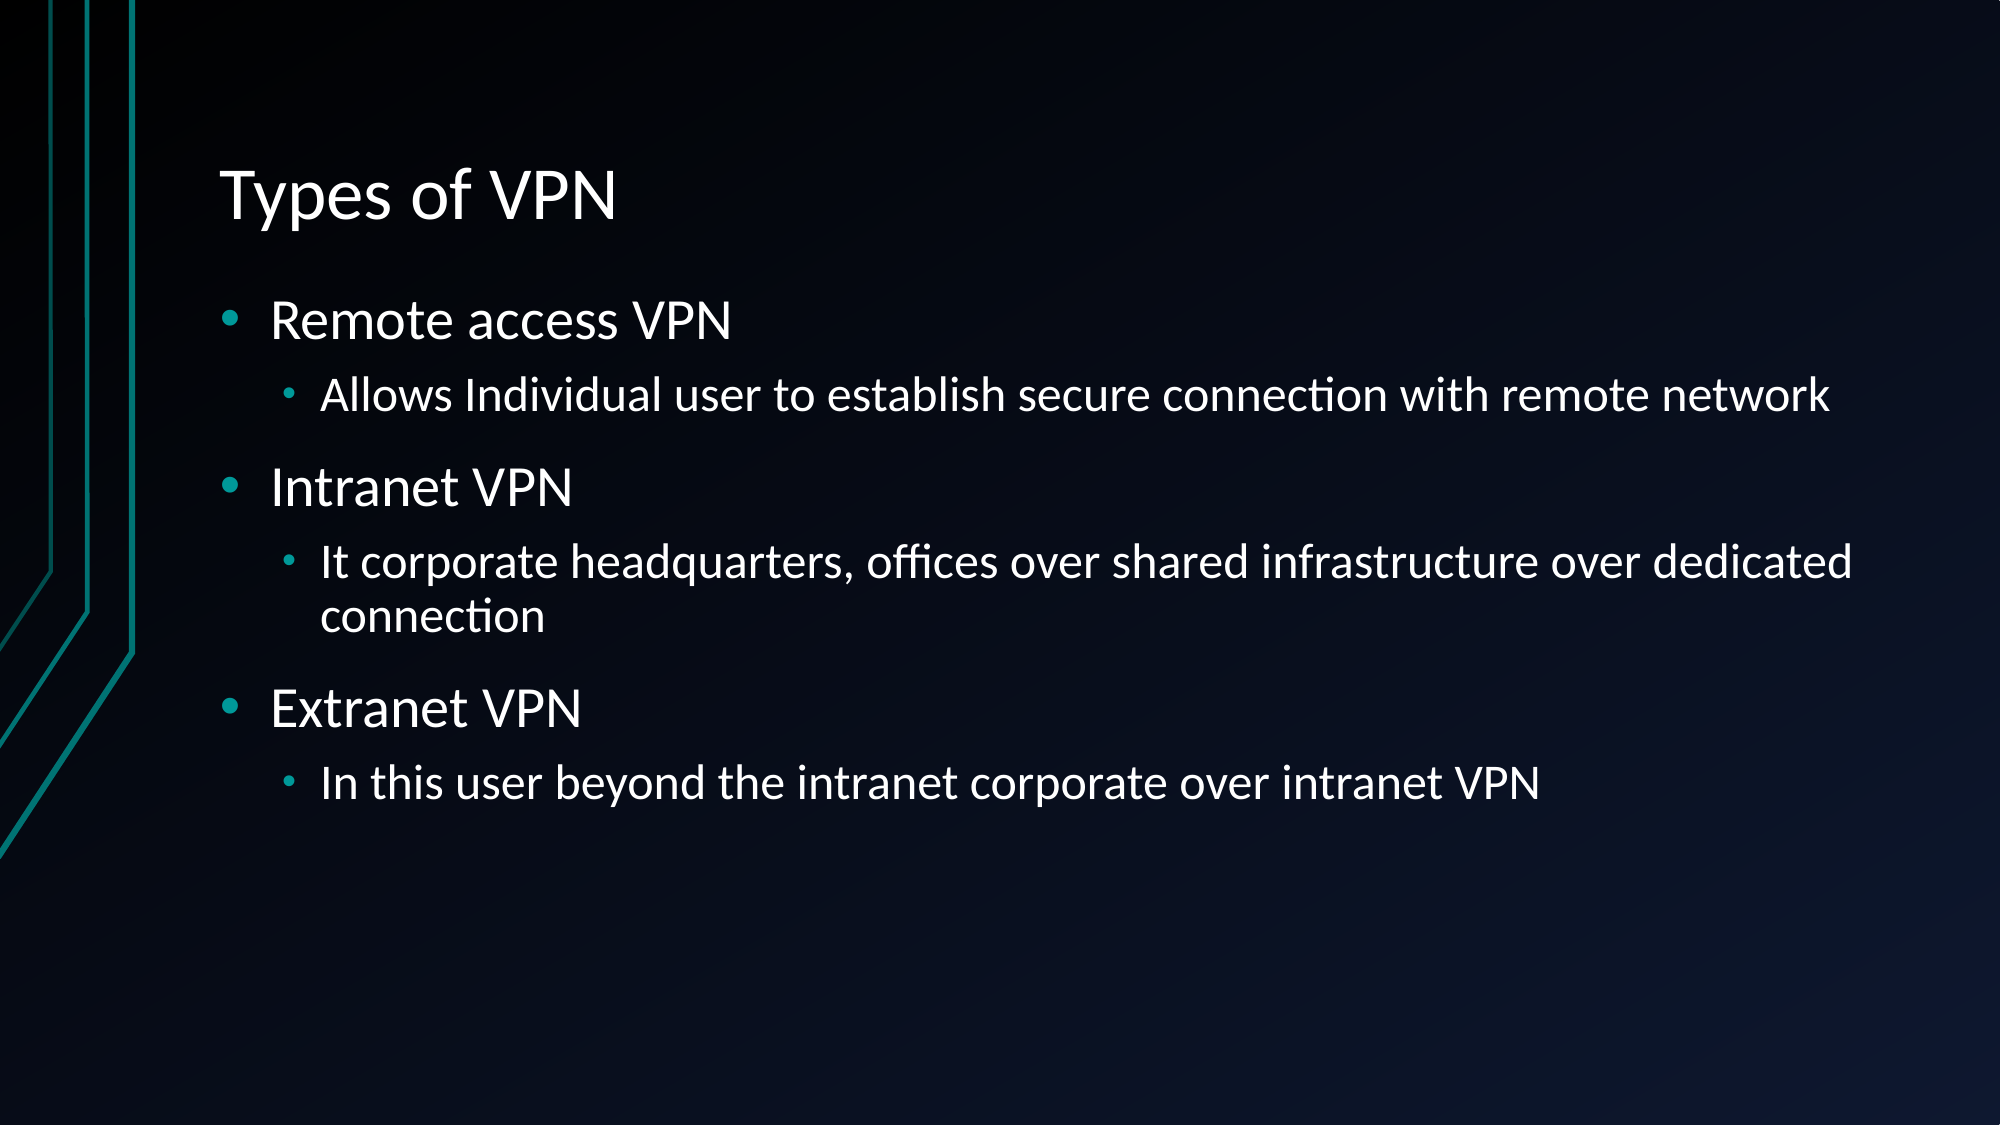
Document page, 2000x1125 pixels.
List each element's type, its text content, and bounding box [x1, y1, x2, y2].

list Remote access VPN Allows Individual user to establish secure connection with remote network Intranet VPN It corporate headquarters, offices over shared infrastructure over dedicated connection Extranet VPN In this user beyond the intranet corporate over intranet VPN [199, 279, 1900, 1012]
title Types of VPN [199, 45, 1900, 246]
